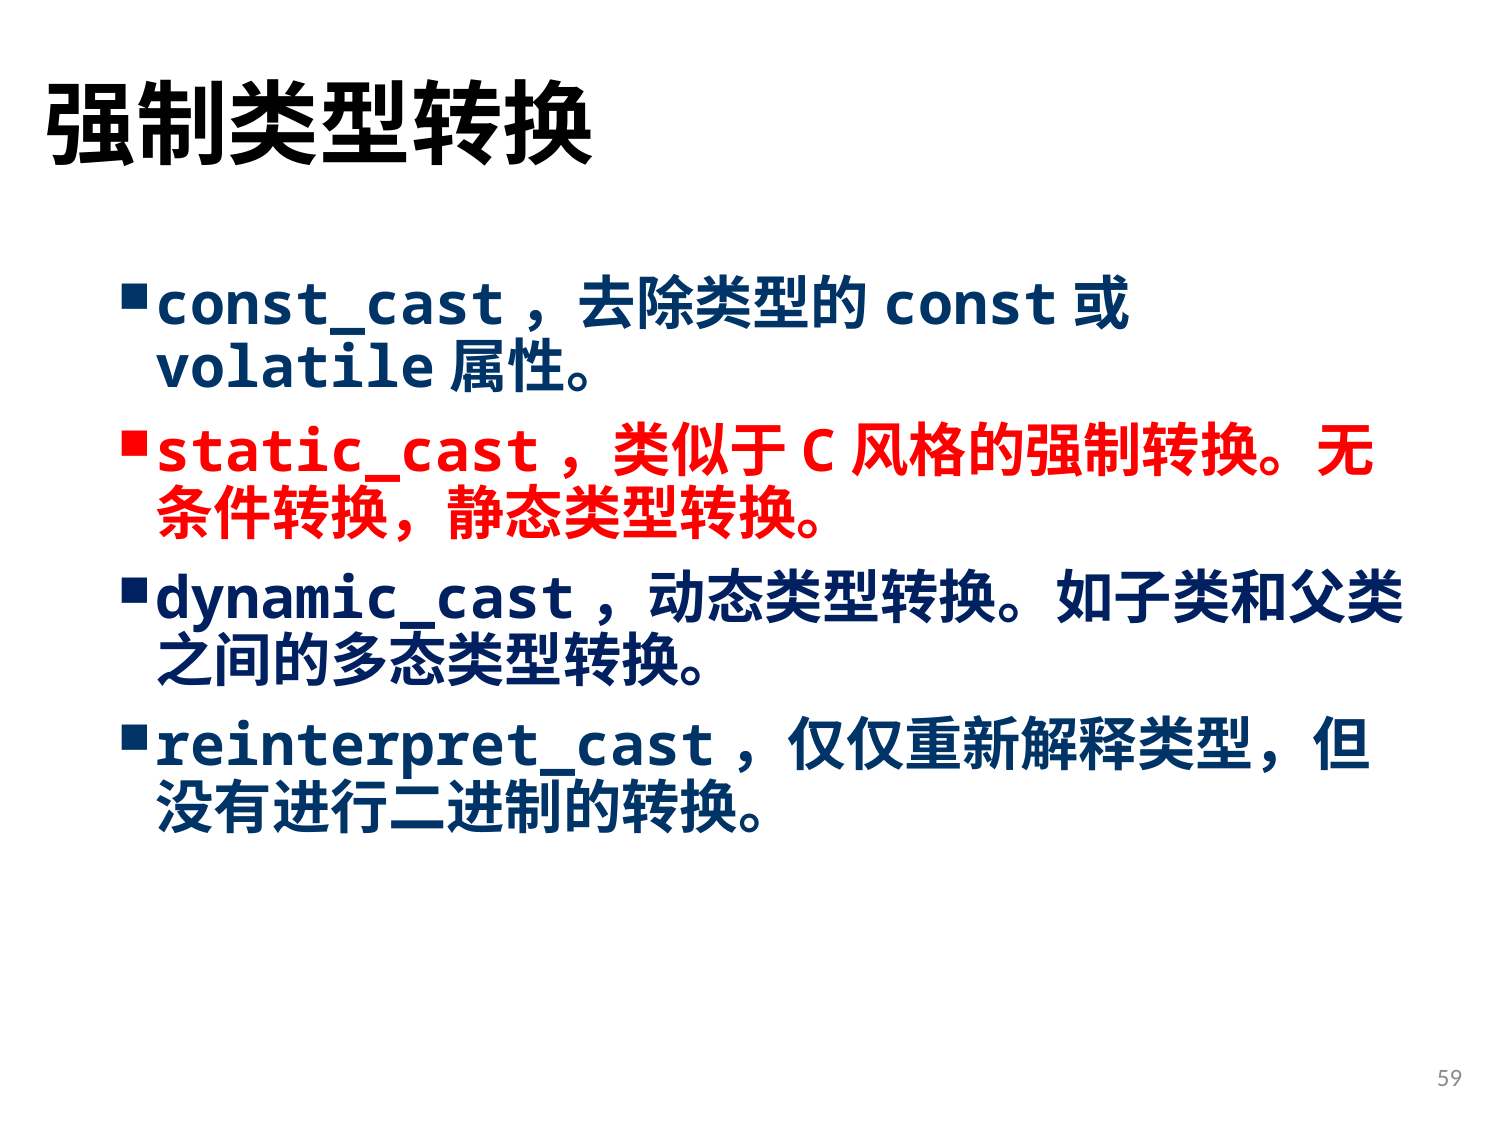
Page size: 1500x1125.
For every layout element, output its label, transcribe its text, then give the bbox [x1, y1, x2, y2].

slide_number 59 [1139, 1046, 1478, 1107]
title 强制类型转换 [29, 19, 1324, 237]
list const_cast，去除类型的const或volatile属性。 static_cast，类似于C风格的强制转换。无条件转换，静态类型转换。 dynamic_cast，动态类型转换。如子类和父类之间的多态类型转换。 reinterpret_cast，仅仅重新解释类型，但没有进行二进制的转换。 [103, 267, 1424, 882]
